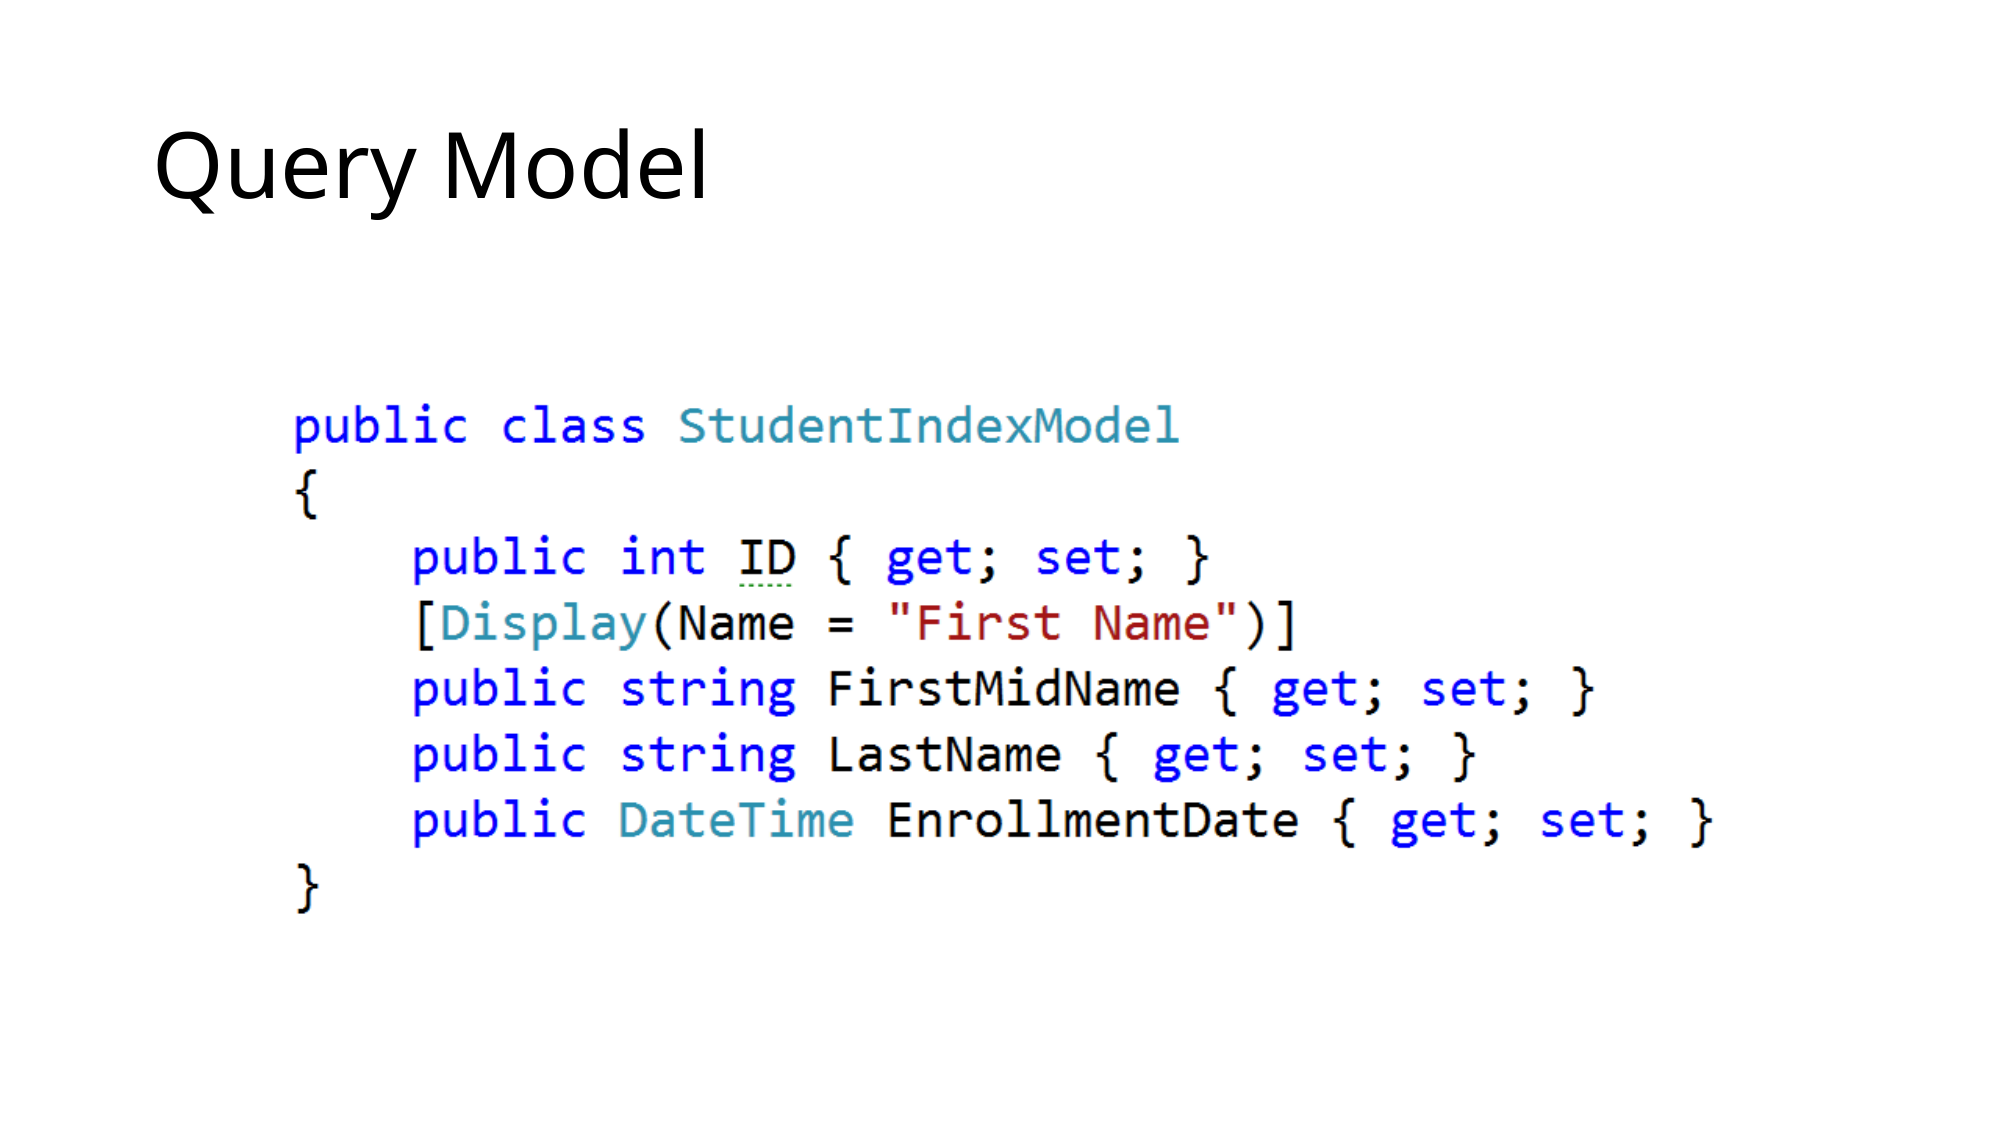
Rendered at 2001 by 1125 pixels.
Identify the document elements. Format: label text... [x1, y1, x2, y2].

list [266, 371, 1734, 942]
title Query Model [137, 59, 1863, 278]
